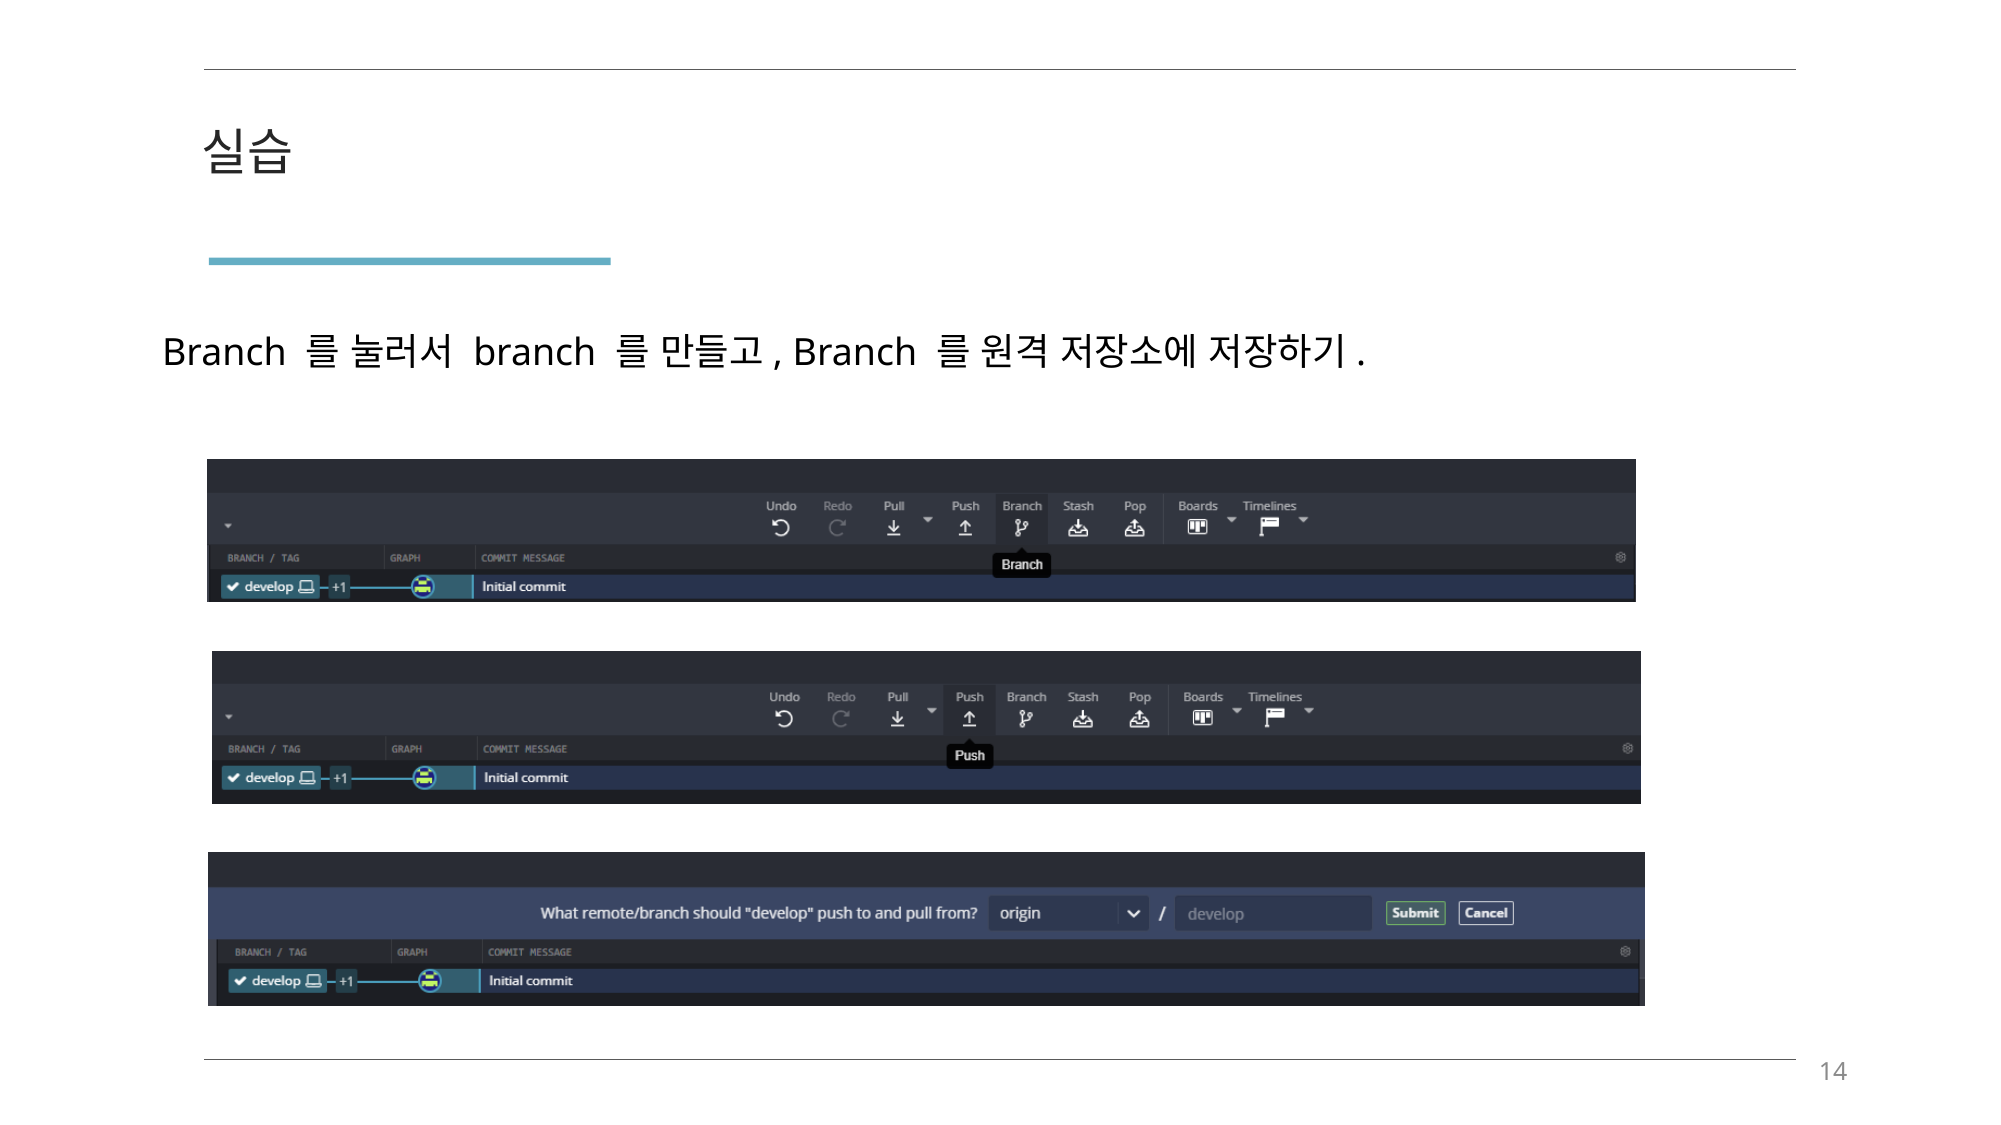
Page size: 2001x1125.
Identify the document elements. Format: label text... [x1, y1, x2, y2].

picture [208, 852, 1645, 1006]
text_box Branch 를 눌러서 branch 를 만들고, Branch 를 원격 저장소에 저장하기. [147, 320, 1381, 380]
slide_number 14 [1412, 1042, 1863, 1103]
picture [207, 459, 1636, 602]
text_box 실습 [186, 112, 309, 188]
text_box [208, 257, 612, 266]
picture [212, 651, 1641, 804]
